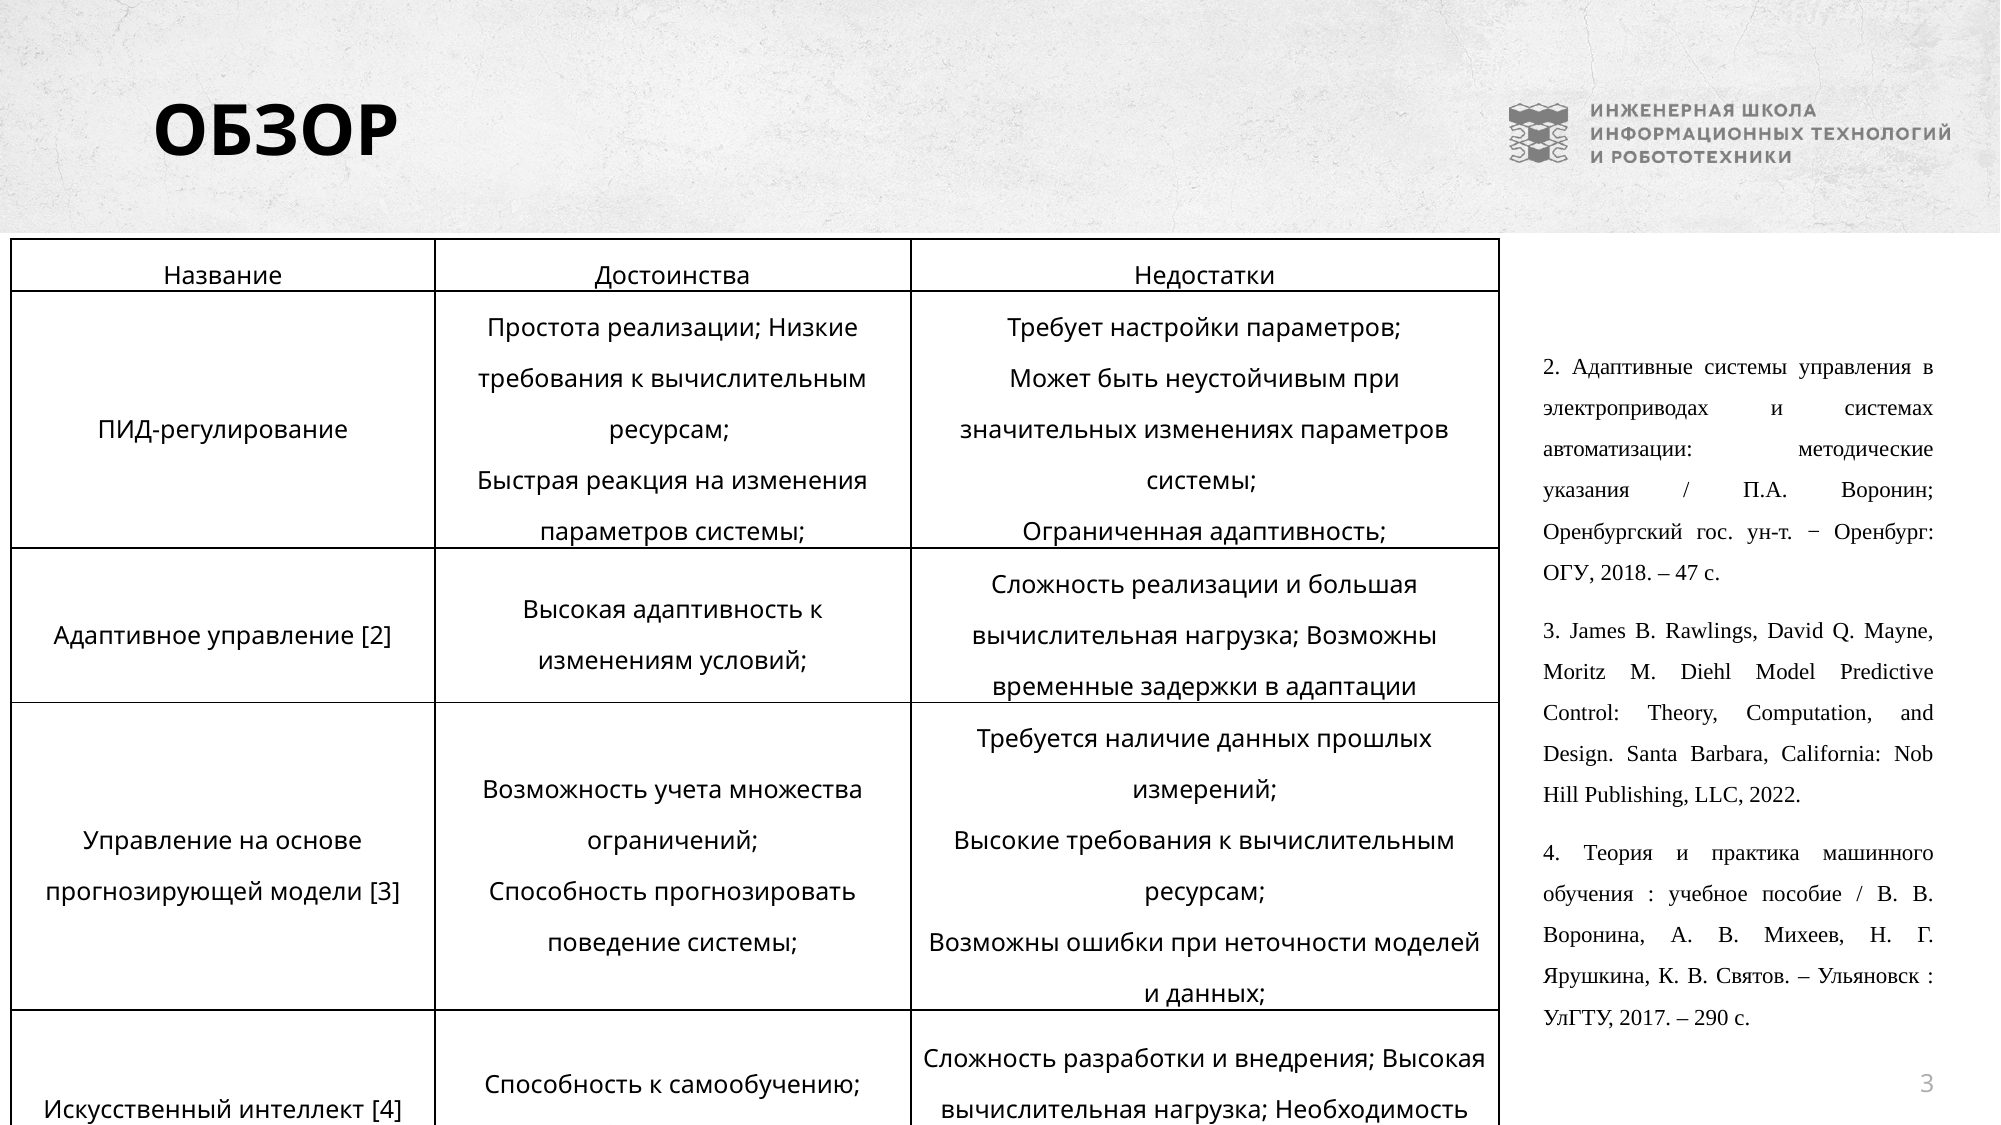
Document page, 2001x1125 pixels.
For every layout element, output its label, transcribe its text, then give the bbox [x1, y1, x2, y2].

table_cell Сложность реализации и большая вычислительная нагрузка; Возможны временные задержки в адаптации [912, 549, 1498, 702]
table_cell Простота реализации; Низкие требования к вычислительным ресурсам; Быстрая реакция на изменения параметров системы; [436, 292, 910, 547]
table_cell ПИД-регулирование [12, 292, 434, 547]
table_cell Искусственный интеллект [4] [12, 1011, 434, 1125]
text_box 2. Адаптивные системы управления в электроприводах и системах автоматизации: методические указания / П.А. Воронин; Оренбургский гос. ун-т. − Оренбург: ОГУ, 2018. – 47 с. 3. James B. Rawlings, David Q. Mayne, Moritz M. Diehl Model Predictive Control: Theory, Computation, and Design. Santa Barbara, California: Nob Hill Publishing, LLC, 2022. 4. Теория и практика машинного обучения : учебное пособие / В. В. Воронина, А. В. Михеев, Н. Г. Ярушкина, К. В. Святов. – Ульяновск : УлГТУ, 2017. – 290 с. [1528, 330, 1950, 1038]
table_cell Требует настройки параметров; Может быть неустойчивым при значительных изменениях параметров системы; Ограниченная адаптивность; [912, 292, 1498, 547]
table_header Достоинства [436, 240, 910, 290]
picture [1509, 103, 1950, 163]
table_cell Управление на основе прогнозирующей модели [3] [12, 703, 434, 1009]
slide_number 3 [1500, 1054, 1950, 1115]
table_cell Возможность учета множества ограничений; Способность прогнозировать поведение системы; [436, 703, 910, 1009]
table_cell Требуется наличие данных прошлых измерений; Высокие требования к вычислительным ресурсам; Возможны ошибки при неточности моделей и данных; [912, 703, 1498, 1009]
table_cell Адаптивное управление [2] [12, 549, 434, 702]
table_header Недостатки [912, 240, 1498, 290]
table_cell Сложность разработки и внедрения; Высокая вычислительная нагрузка; Необходимость больших объемов данных для обучения; [912, 1011, 1498, 1125]
table_header Название [12, 240, 434, 290]
table_cell Высокая адаптивность к изменениям условий; [436, 549, 910, 702]
table_cell Способность к самообучению; Высокая гибкость и адаптивность; [436, 1011, 910, 1125]
title обзор [137, 65, 1500, 201]
